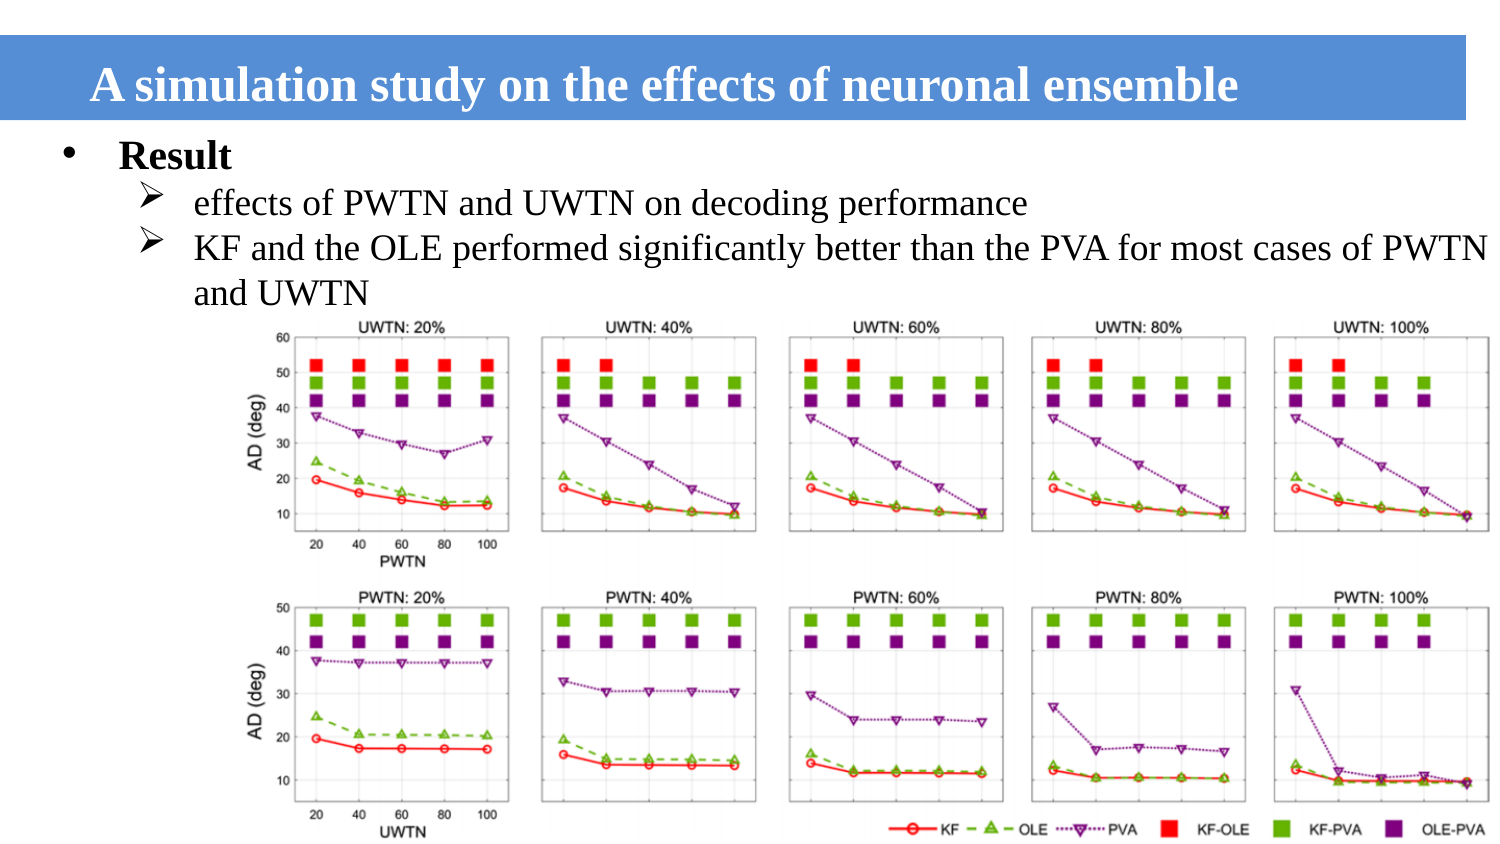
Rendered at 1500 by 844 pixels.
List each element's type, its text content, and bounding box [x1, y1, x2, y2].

picture [228, 305, 1500, 844]
text_box [0, 33, 1468, 122]
text_box A simulation study on the effects of neuronal ensemble [74, 44, 1341, 120]
text_box Result effects of PWTN and UWTN on decoding performance KF and the OLE performed significantly better than the PVA for most cases of PWTN and UWTN [47, 120, 1500, 320]
